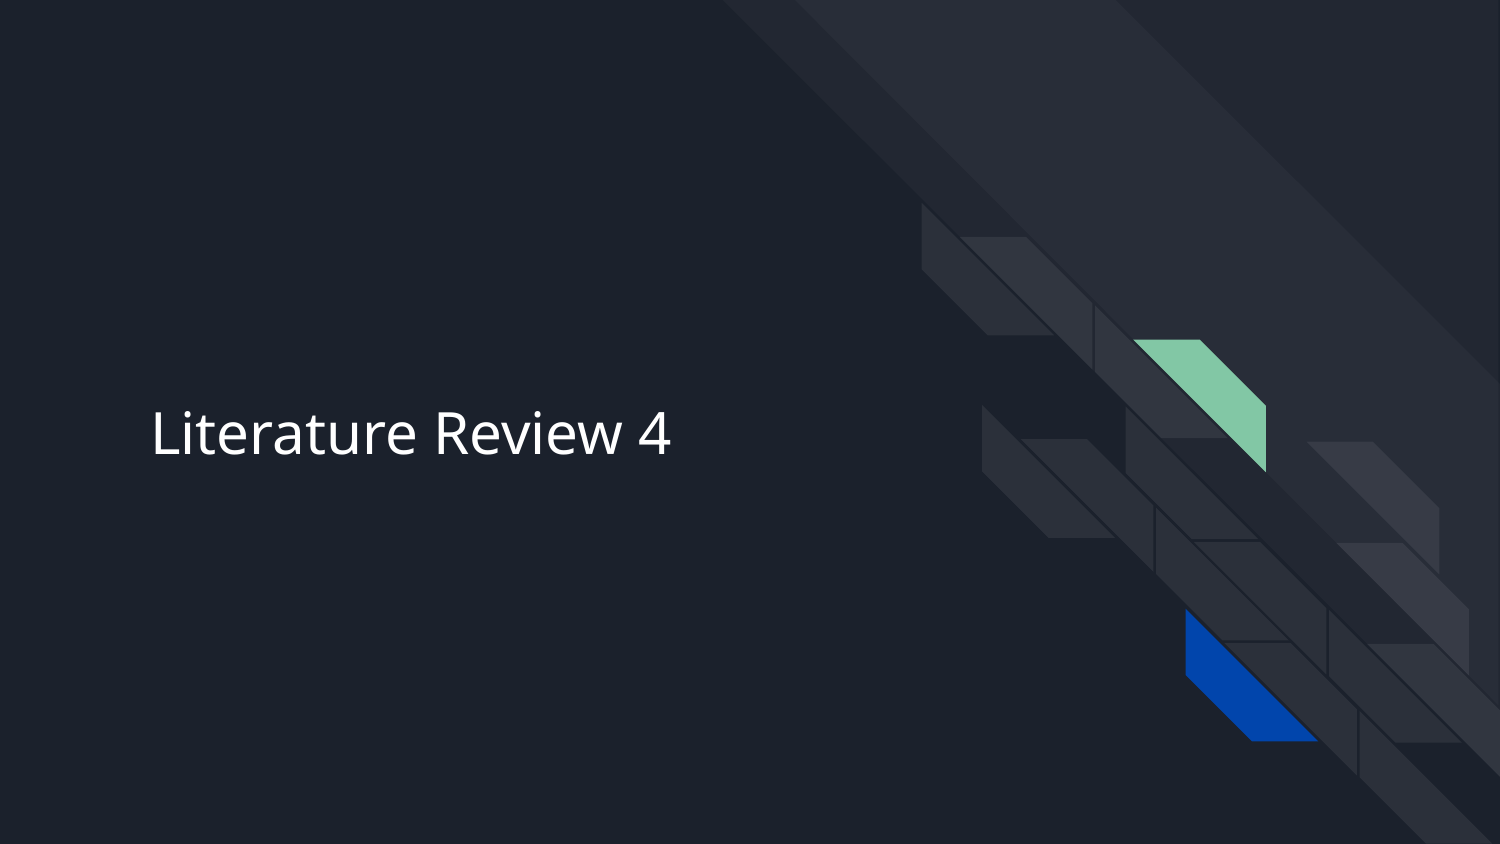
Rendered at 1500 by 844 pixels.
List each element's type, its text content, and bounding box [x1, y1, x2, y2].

title Literature Review 4 [135, 336, 888, 526]
